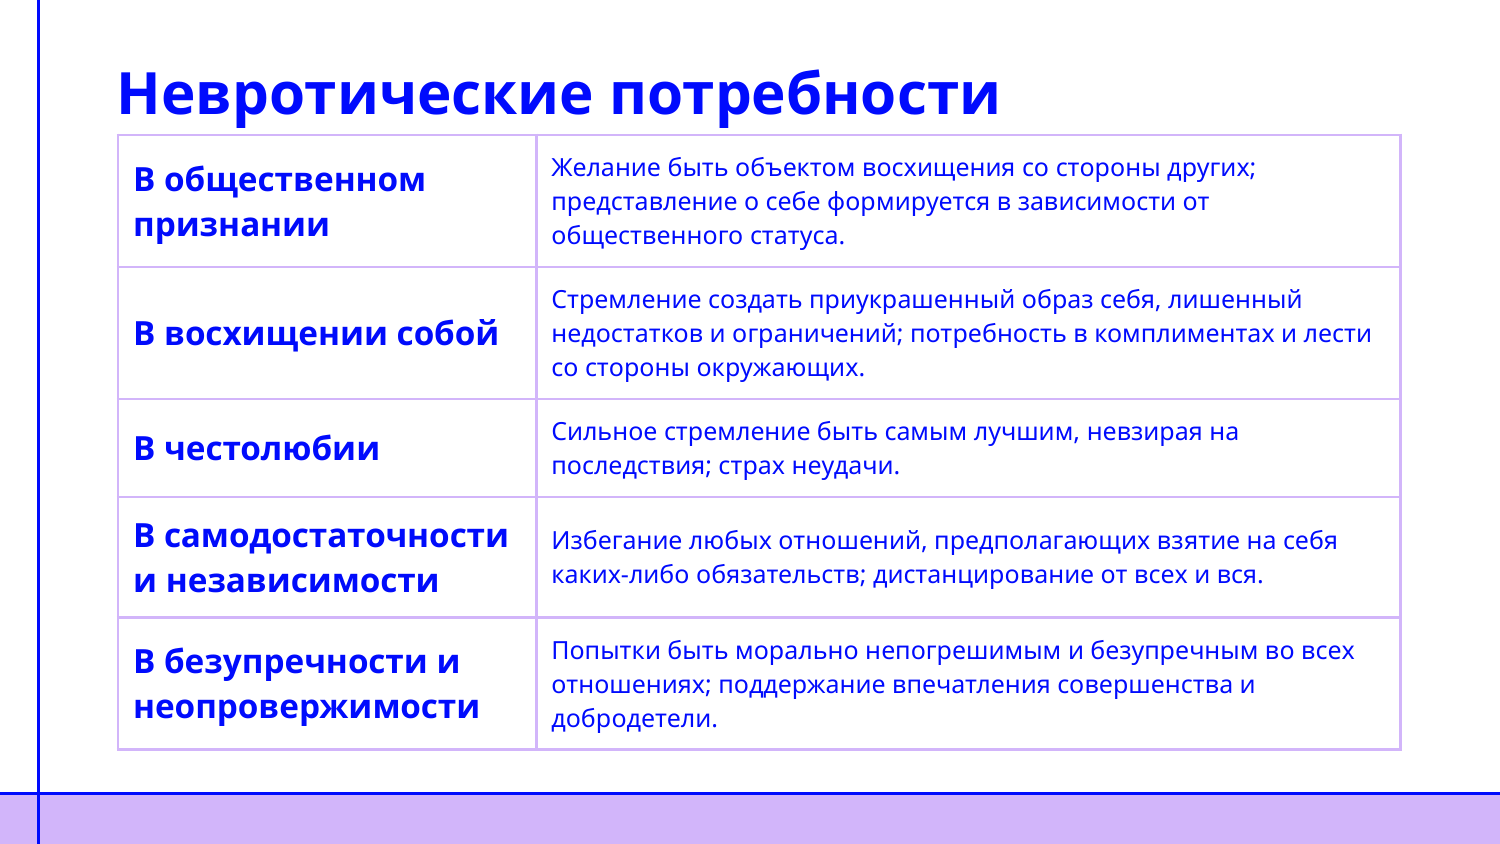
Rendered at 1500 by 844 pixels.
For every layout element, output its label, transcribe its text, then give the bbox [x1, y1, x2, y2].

title Невротические потребности [101, 41, 1399, 135]
table_cell Сильное стремление быть самым лучшим, невзирая на последствия; страх неудачи. [538, 400, 1399, 496]
table_cell В честолюбии [119, 400, 535, 496]
table_cell Стремление создать приукрашенный образ себя, лишенный недостатков и ограничений; потребность в комплиментах и лести со стороны окружающих. [538, 268, 1399, 398]
table_cell В восхищении собой [119, 268, 535, 398]
table_header В общественном признании [119, 136, 535, 266]
table_cell Избегание любых отношений, предполагающих взятие на себя каких-либо обязательств; дистанцирование от всех и вся. [538, 498, 1399, 616]
table_header Желание быть объектом восхищения со стороны других; представление о себе формируется в зависимости от общественного статуса. [538, 136, 1399, 266]
table_cell В самодостаточности и независимости [119, 498, 535, 616]
table_cell Попытки быть морально непогрешимым и безупречным во всех отношениях; поддержание впечатления совершенства и добродетели. [538, 619, 1399, 748]
table_cell В безупречности и неопровержимости [119, 619, 535, 748]
